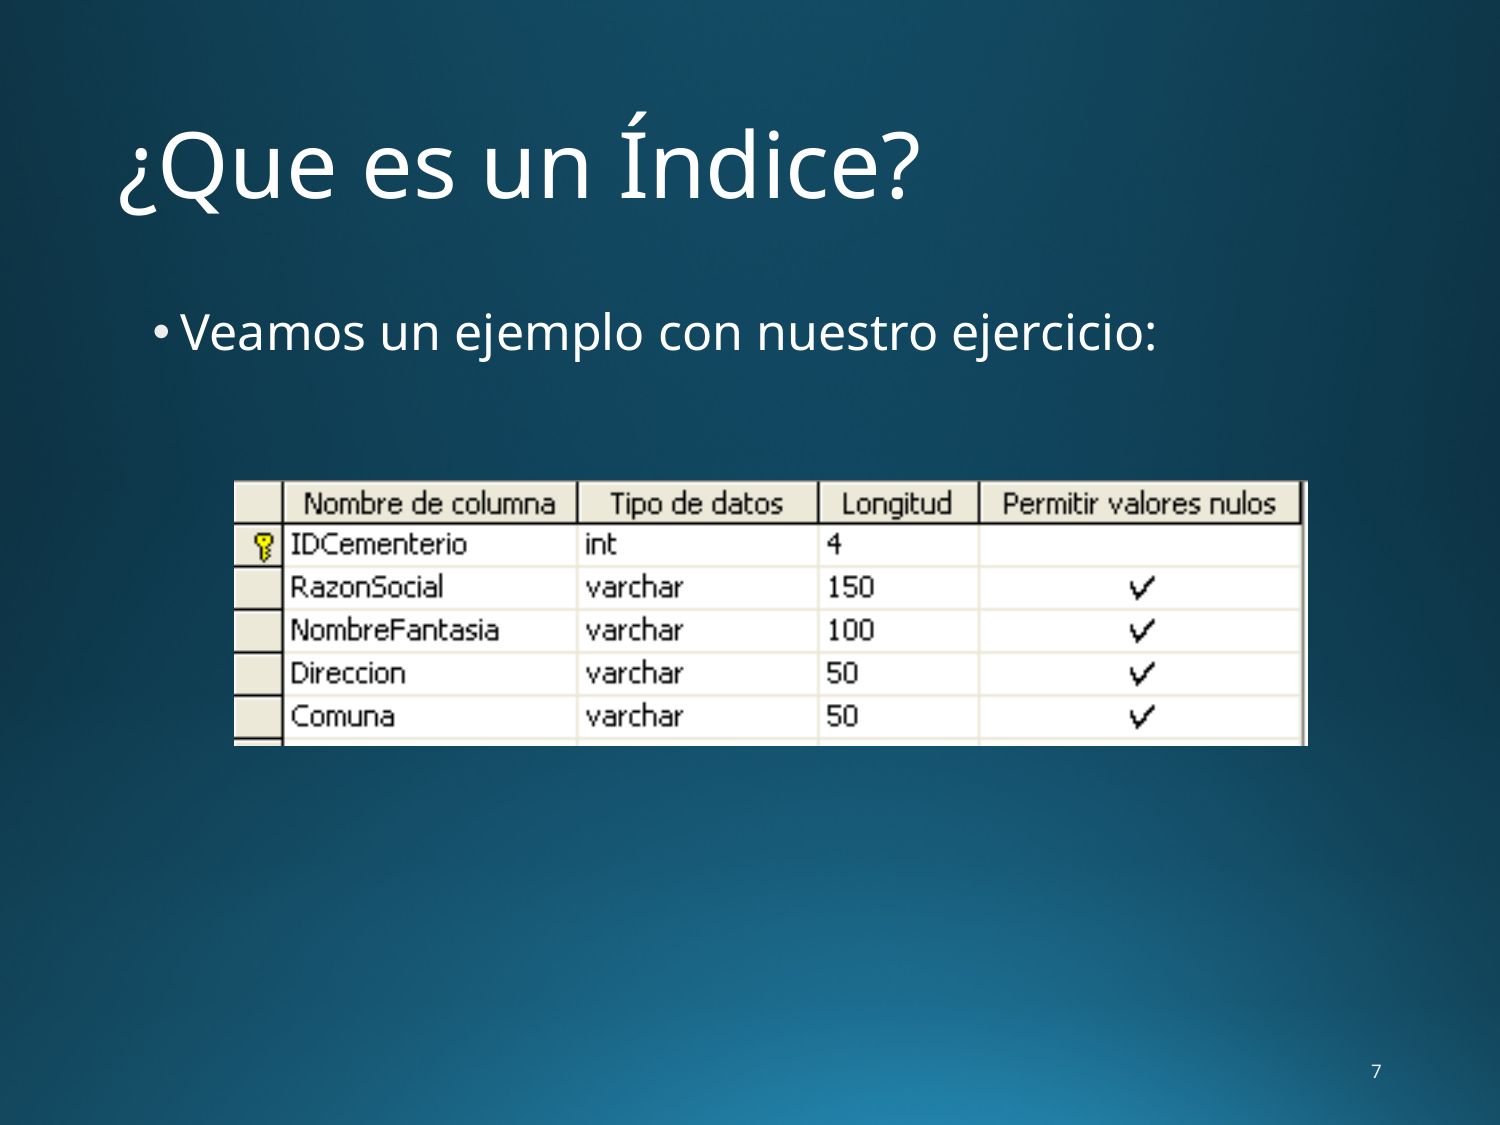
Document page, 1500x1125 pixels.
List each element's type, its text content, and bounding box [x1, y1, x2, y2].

picture [0, 0, 1500, 1125]
slide_number 7 [1059, 1042, 1397, 1103]
title ¿Que es un Índice? [103, 59, 1397, 278]
list Veamos un ejemplo con nuestro ejercicio: [137, 299, 1397, 1014]
